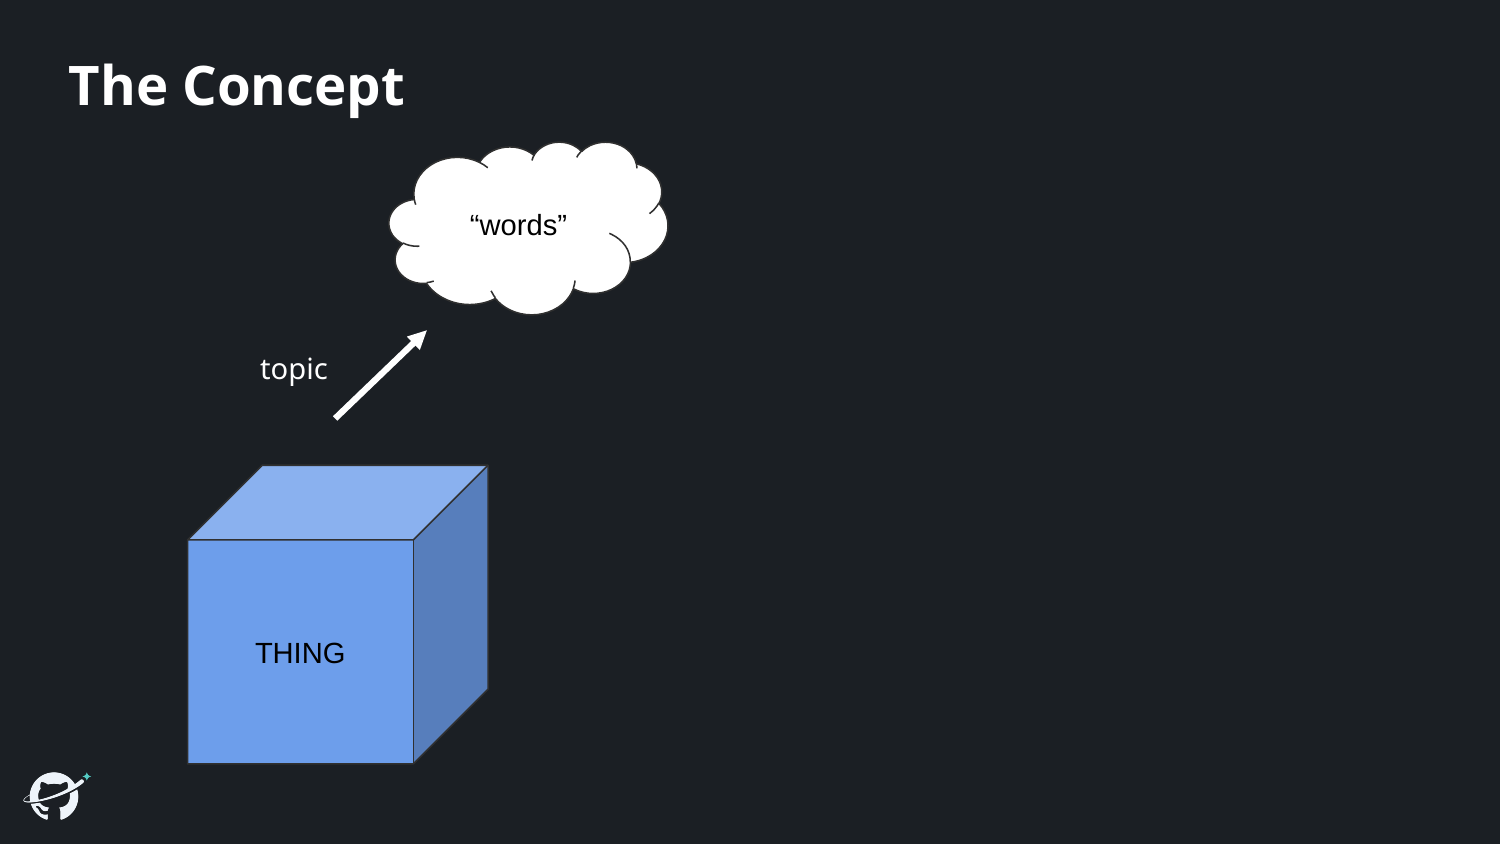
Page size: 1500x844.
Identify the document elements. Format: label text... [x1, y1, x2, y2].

text_box topic [245, 335, 329, 401]
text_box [334, 330, 428, 419]
text_box THING [187, 465, 489, 764]
title The Concept [53, 35, 1355, 130]
text_box “words” [388, 142, 669, 315]
picture [6, 748, 102, 844]
